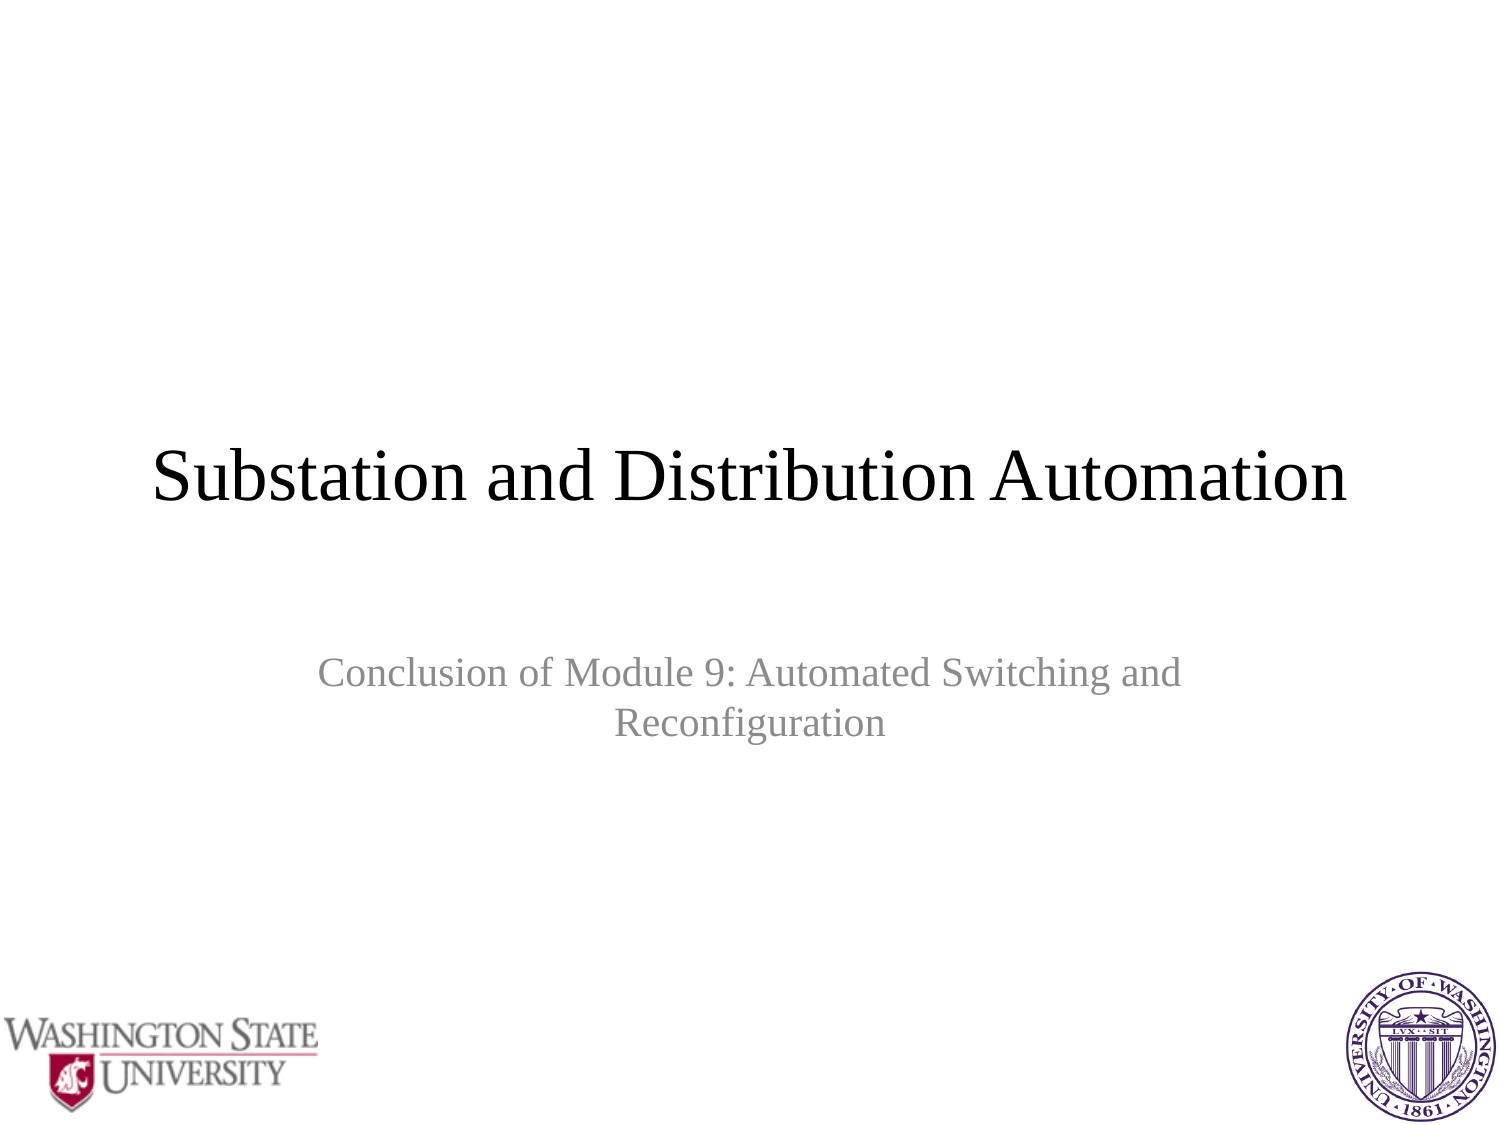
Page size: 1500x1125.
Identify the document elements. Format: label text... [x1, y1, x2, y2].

picture [1340, 968, 1500, 1124]
picture [4, 1007, 318, 1124]
subtitle Conclusion of Module 9: Automated Switching and Reconfiguration [225, 637, 1275, 925]
title Substation and Distribution Automation [112, 349, 1388, 591]
